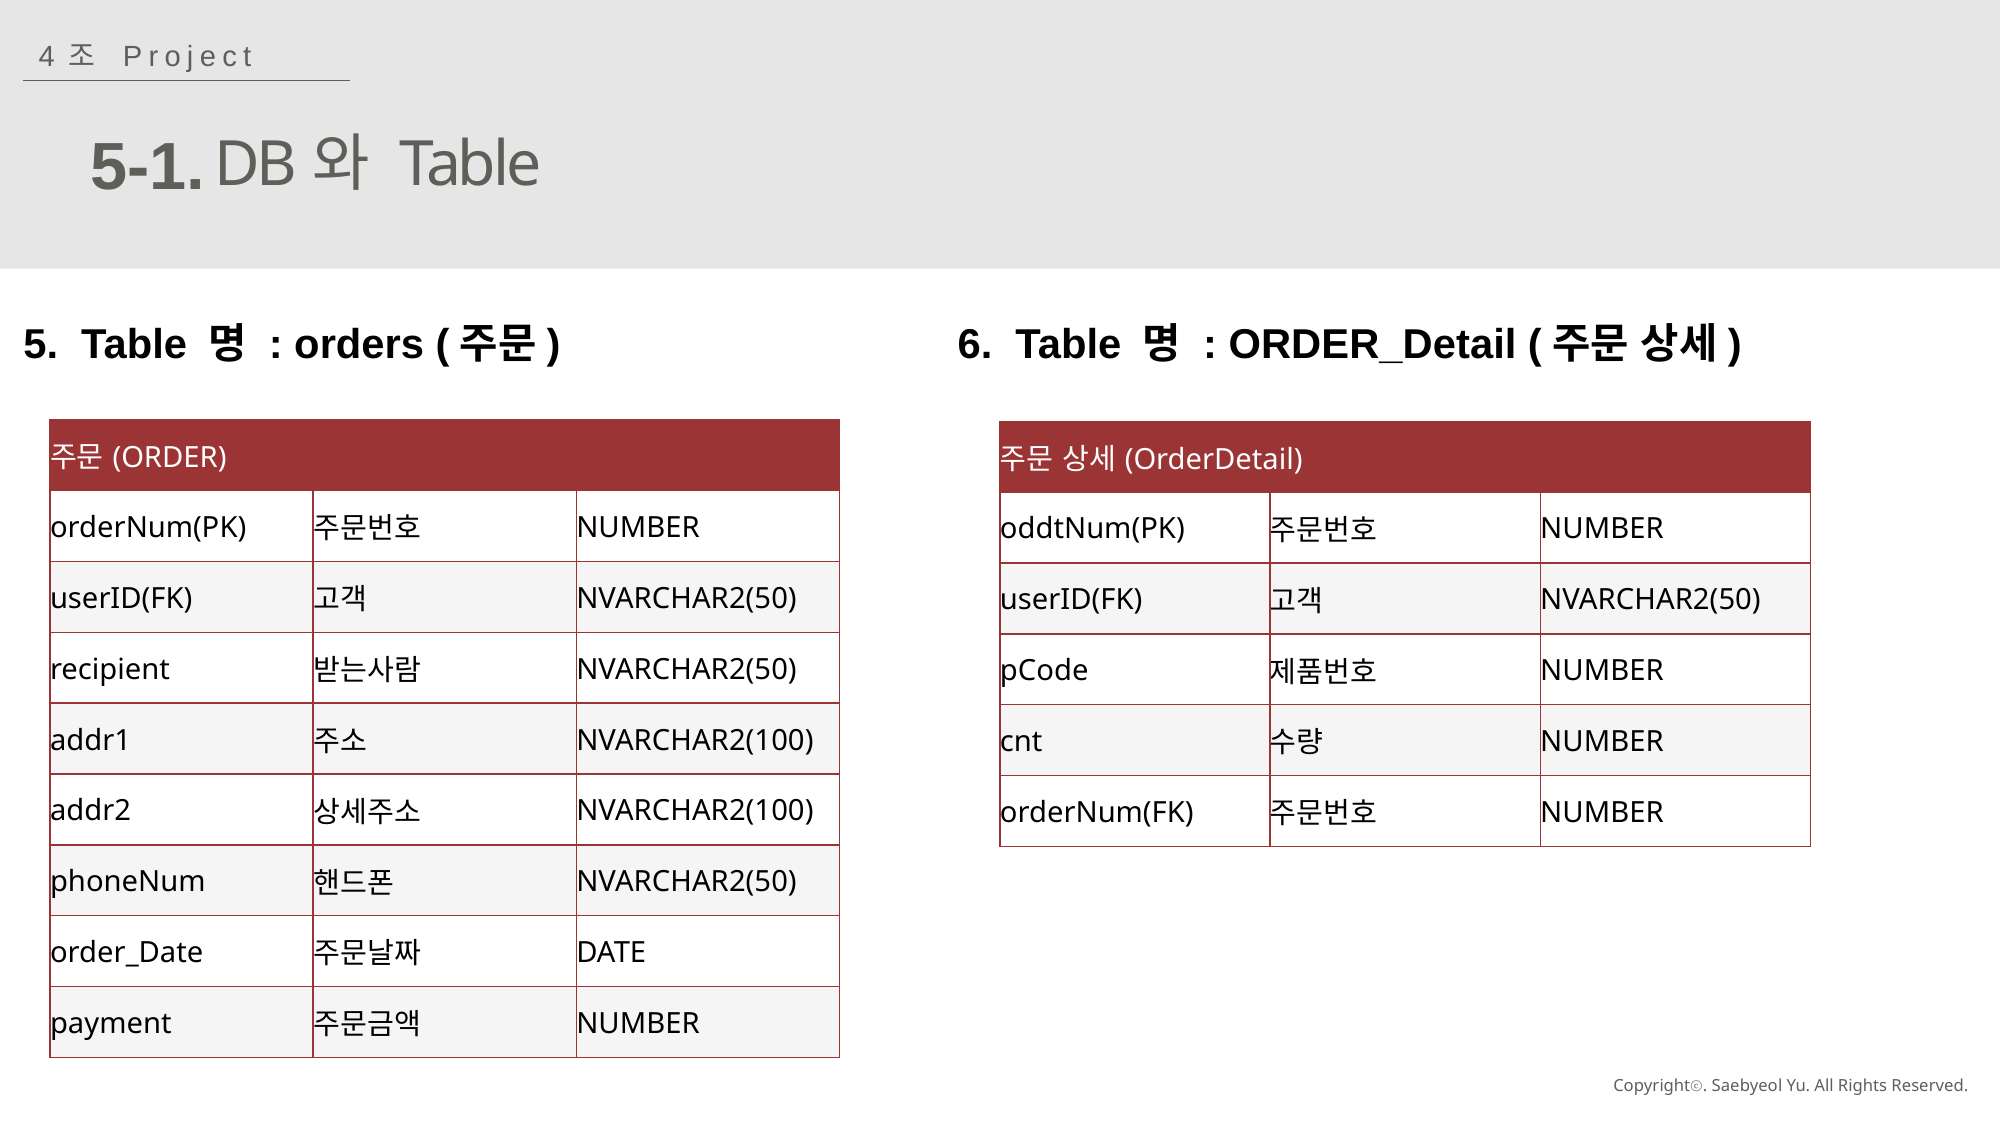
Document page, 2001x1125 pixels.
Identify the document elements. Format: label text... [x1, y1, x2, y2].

table_cell 제품번호 [1271, 635, 1540, 704]
table_cell orderNum(FK) [1001, 776, 1269, 846]
table_cell pCode [1001, 635, 1269, 704]
table_cell 주문번호 [314, 491, 576, 561]
table_cell 고객 [314, 562, 576, 632]
table_cell 주문금액 [314, 987, 576, 1057]
text_box 6. Table 명 : ORDER_Detail (주문 상세) [942, 309, 1757, 375]
table_cell 받는사람 [314, 633, 576, 702]
table_cell 주소 [314, 704, 576, 773]
table_cell addr2 [51, 775, 312, 844]
table_cell payment [51, 987, 312, 1057]
text_box 5-1. [11, 115, 221, 211]
table_cell cnt [1001, 705, 1269, 775]
text_box 4조 Project [23, 30, 267, 80]
table_cell NVARCHAR2(50) [577, 846, 839, 915]
table_header 주문(ORDER) [51, 420, 839, 490]
table_cell userID(FK) [1001, 564, 1269, 633]
table_cell order_Date [51, 916, 312, 986]
table_cell 상세주소 [314, 775, 576, 844]
table_cell NUMBER [577, 987, 839, 1057]
table_cell NUMBER [1541, 705, 1810, 775]
table_cell recipient [51, 633, 312, 702]
table_cell NVARCHAR2(100) [577, 704, 839, 773]
table_cell 주문날짜 [314, 916, 576, 986]
table_cell NUMBER [1541, 635, 1810, 704]
table_cell 고객 [1271, 564, 1540, 633]
table_cell NVARCHAR2(50) [577, 633, 839, 702]
text_box [0, 0, 2000, 270]
table_cell 핸드폰 [314, 846, 576, 915]
table_cell oddtNum(PK) [1001, 493, 1269, 562]
table_cell NVARCHAR2(50) [577, 562, 839, 632]
table_cell 주문번호 [1271, 776, 1540, 846]
text_box DB와 Table [221, 115, 557, 206]
table_cell userID(FK) [51, 562, 312, 632]
table_cell NUMBER [577, 491, 839, 561]
table_cell NUMBER [1541, 493, 1810, 562]
table_cell NVARCHAR2(100) [577, 775, 839, 844]
table_cell DATE [577, 916, 839, 986]
text_box 5. Table 명 : orders (주문) [8, 309, 576, 375]
table_cell orderNum(PK) [51, 491, 312, 561]
table_header 주문 상세(OrderDetail) [1001, 422, 1810, 492]
table_cell NUMBER [1541, 776, 1810, 846]
table_cell 수량 [1271, 705, 1540, 775]
table_cell NVARCHAR2(50) [1541, 564, 1810, 633]
table_cell 주문번호 [1271, 493, 1540, 562]
table_cell phoneNum [51, 846, 312, 915]
table_cell addr1 [51, 704, 312, 773]
